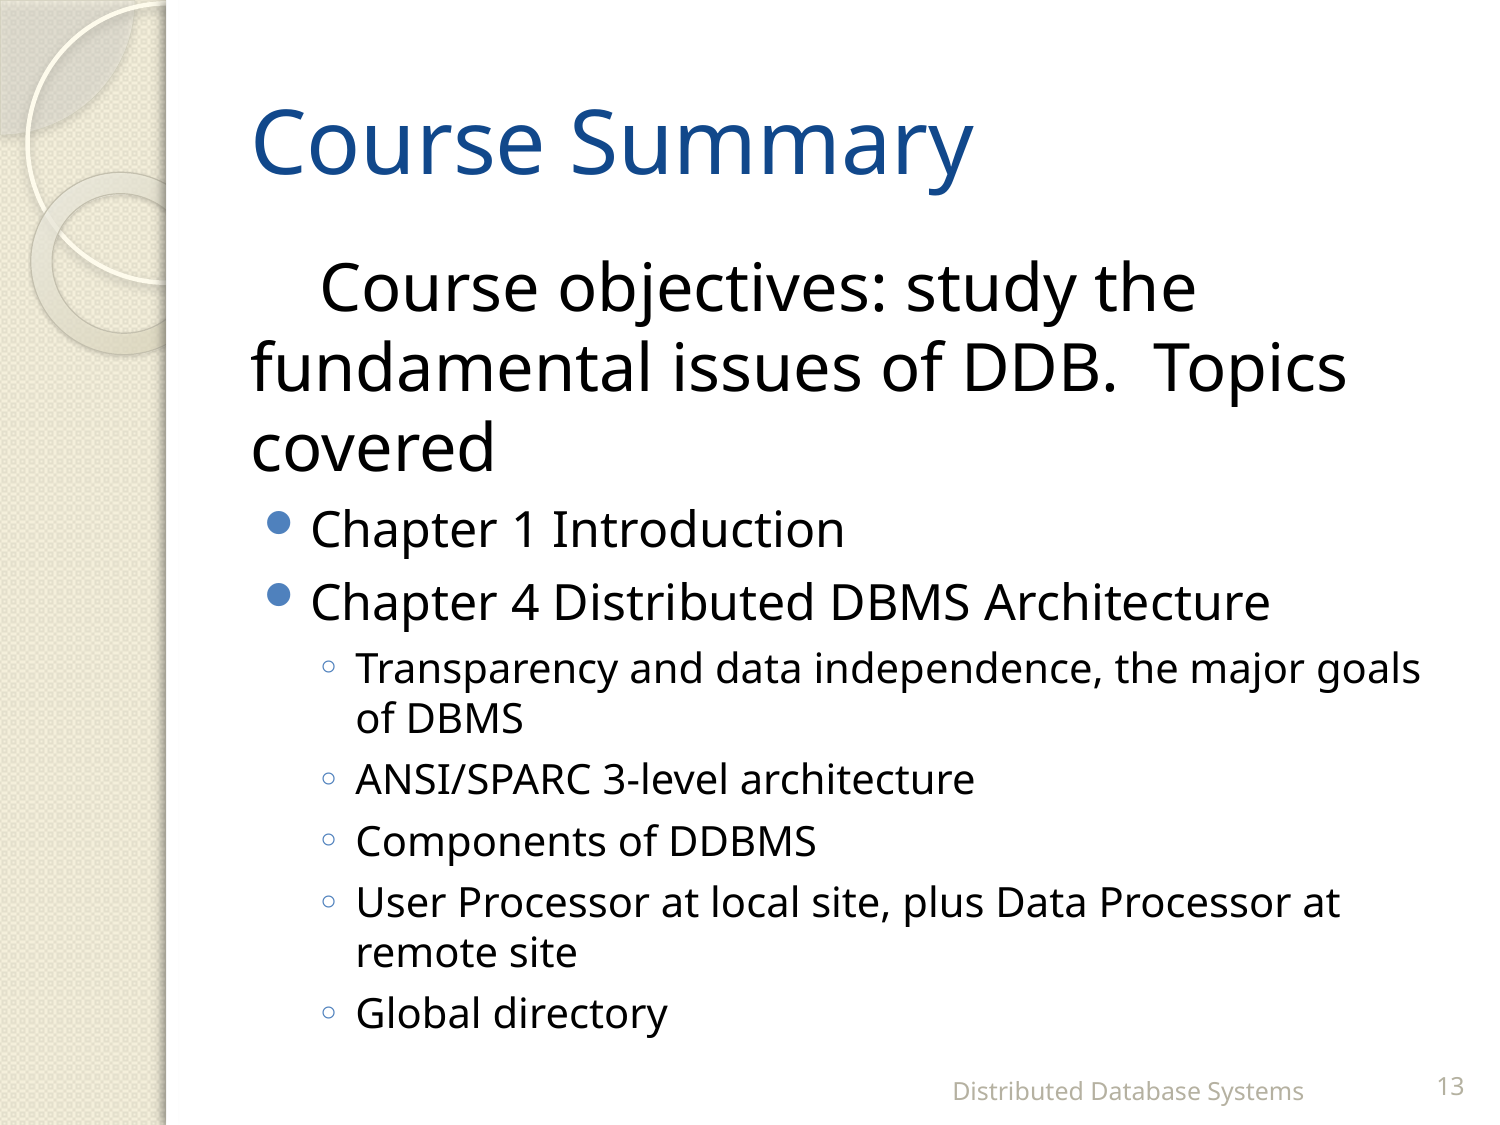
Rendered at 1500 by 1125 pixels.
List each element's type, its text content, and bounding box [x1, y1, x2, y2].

title Course Summary [235, 45, 1466, 233]
slide_number 13 [1413, 1034, 1488, 1113]
footer Distributed Database Systems [937, 1034, 1413, 1113]
list Course objectives: study the fundamental issues of DDB. Topics covered Chapter 1 Introduction Chapter 4 Distributed DBMS Architecture Transparency and data independence, the major goals of DBMS ANSI/SPARC 3-level architecture Components of DDBMS User Processor at local site, plus Data Processor at remote site Global directory [235, 237, 1466, 1025]
